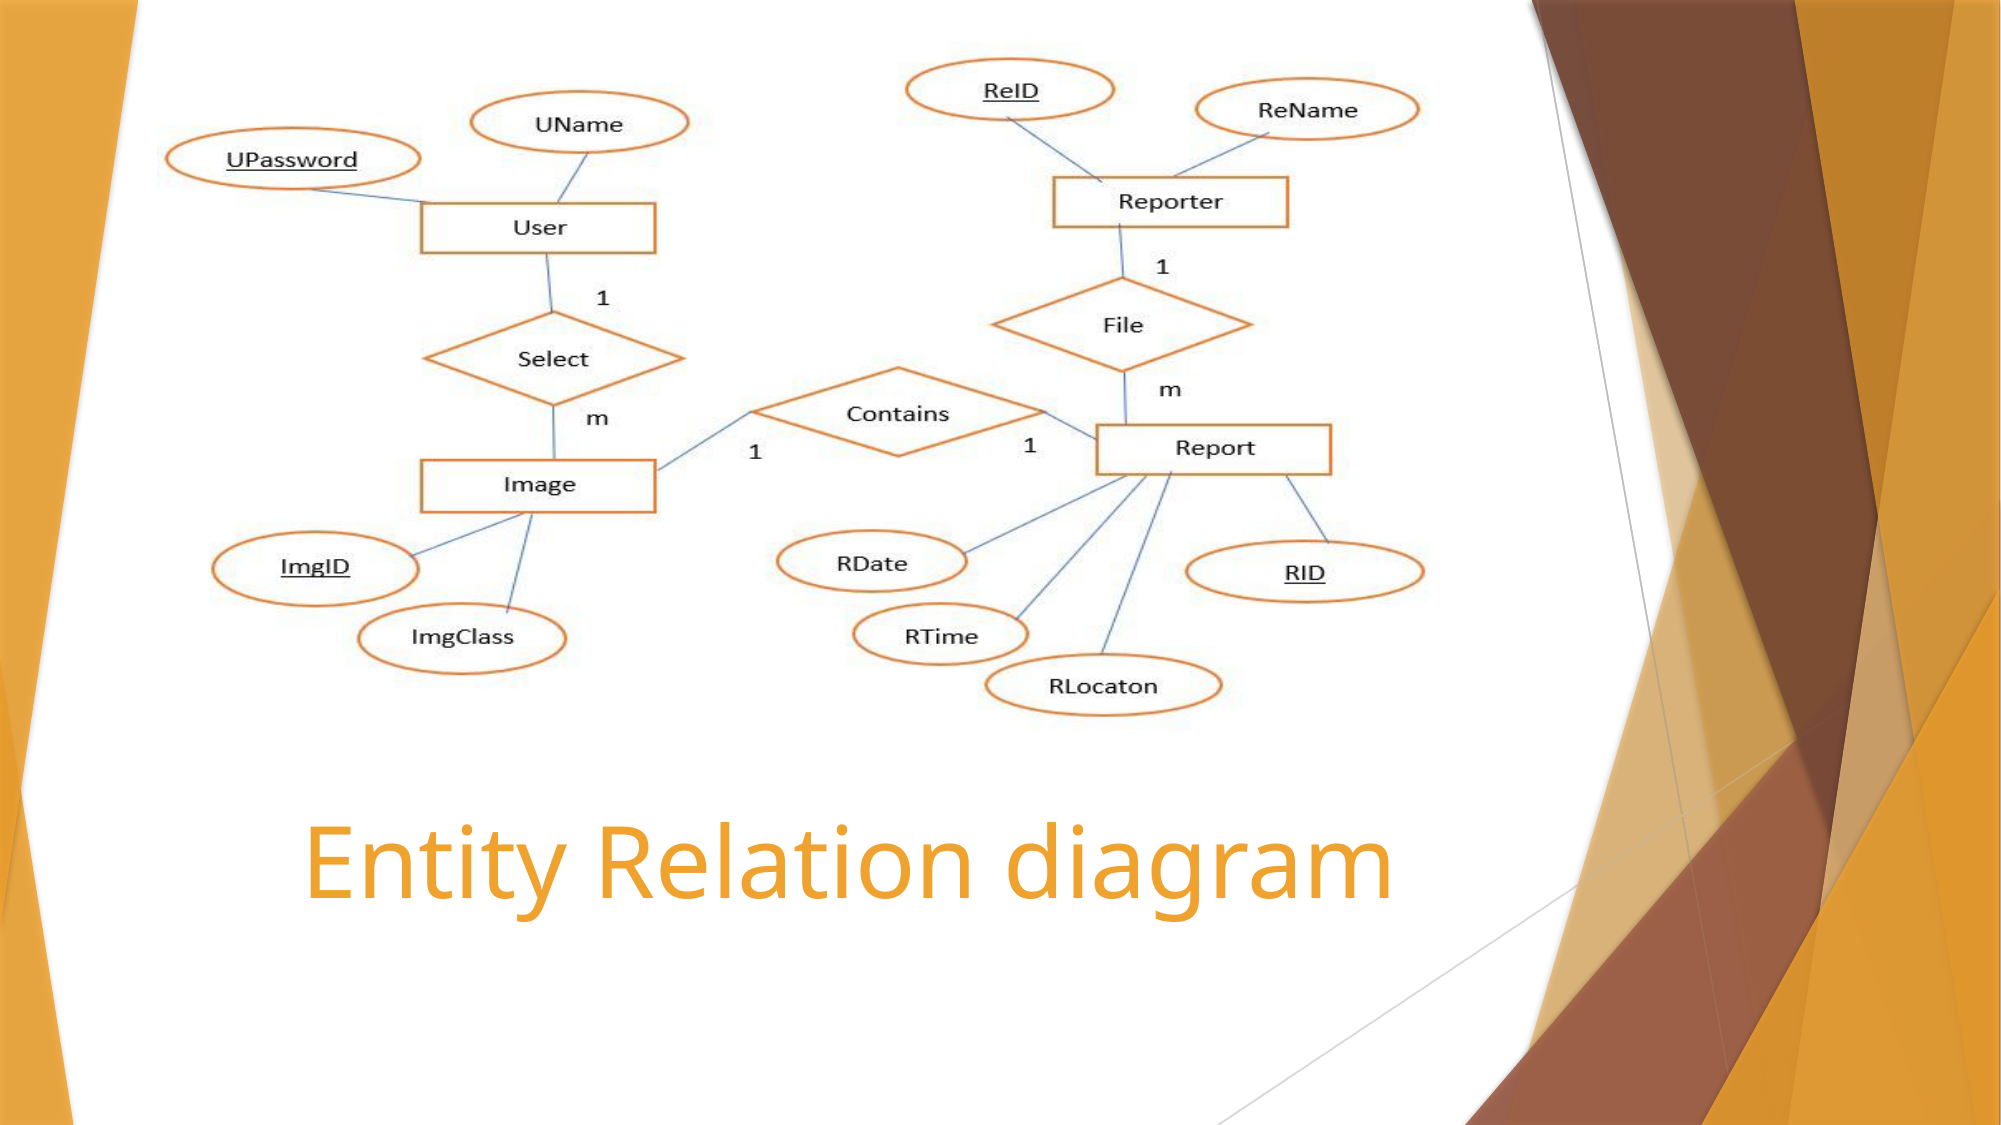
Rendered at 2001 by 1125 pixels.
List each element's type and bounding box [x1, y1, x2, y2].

picture [157, 42, 1529, 730]
text_box [0, 0, 2000, 1125]
